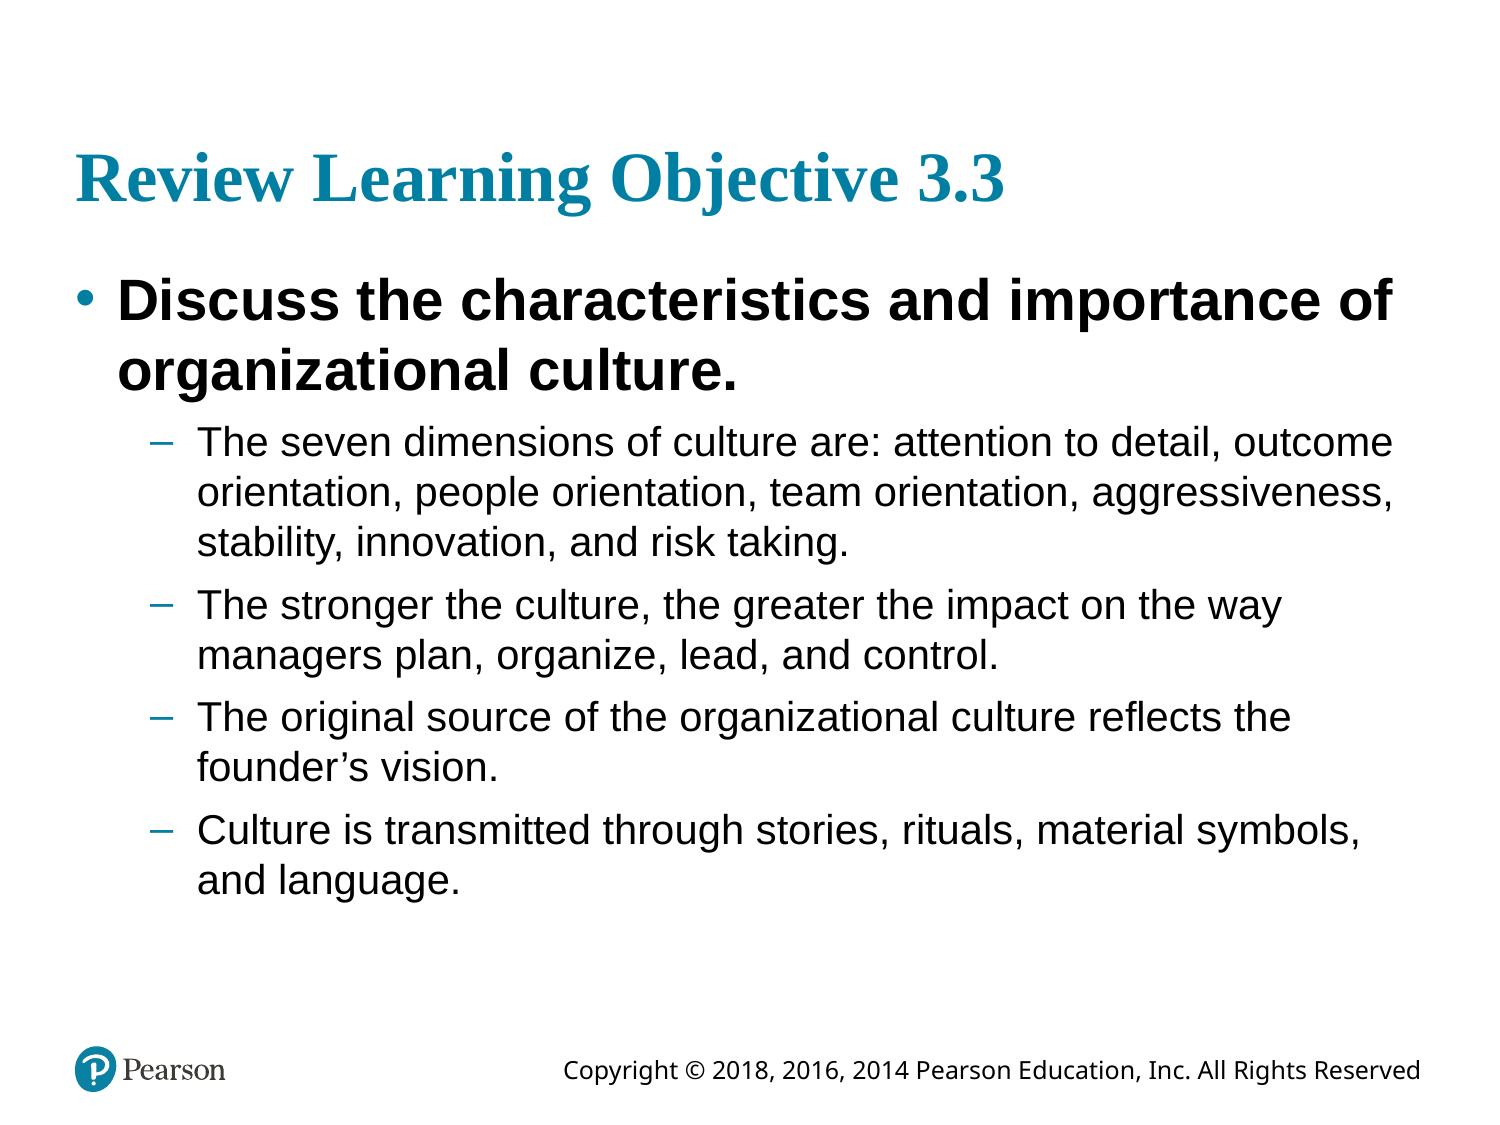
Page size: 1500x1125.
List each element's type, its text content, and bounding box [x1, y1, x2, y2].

list Discuss the characteristics and importance of organizational culture. The seven dimensions of culture are: attention to detail, outcome orientation, people orientation, team orientation, aggressiveness, stability, innovation, and risk taking. The stronger the culture, the greater the impact on the way managers plan, organize, lead, and control. The original source of the organizational culture reflects the founder’s vision. Culture is transmitted through stories, rituals, material symbols, and language. [75, 262, 1425, 1005]
title Review Learning Objective 3.3 [75, 35, 1425, 216]
